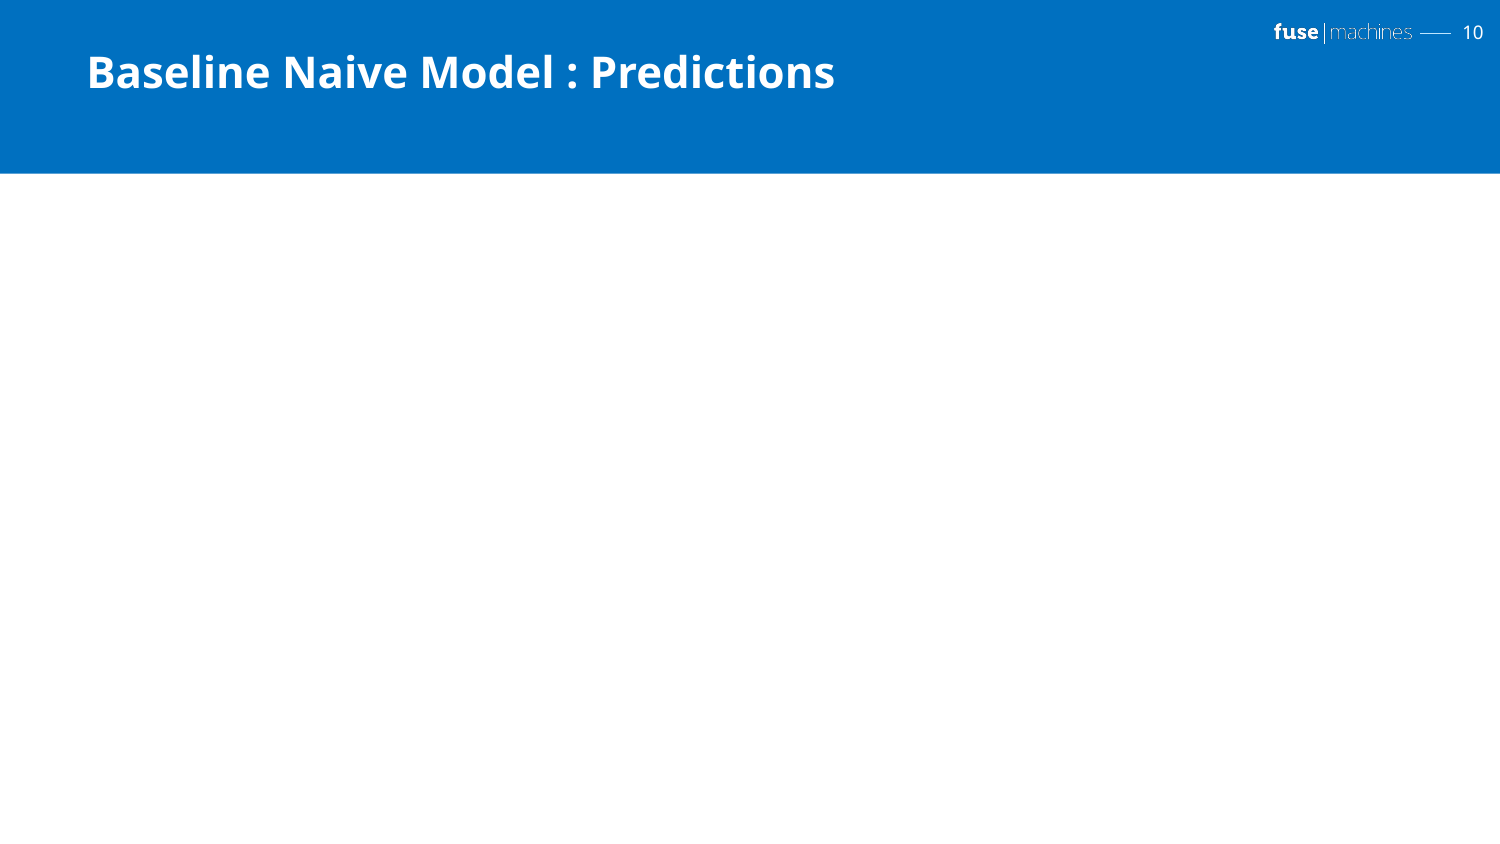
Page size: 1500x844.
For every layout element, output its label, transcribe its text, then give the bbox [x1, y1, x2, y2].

picture [1274, 23, 1412, 33]
title Baseline Naive Model : Predictions [75, 33, 1425, 175]
